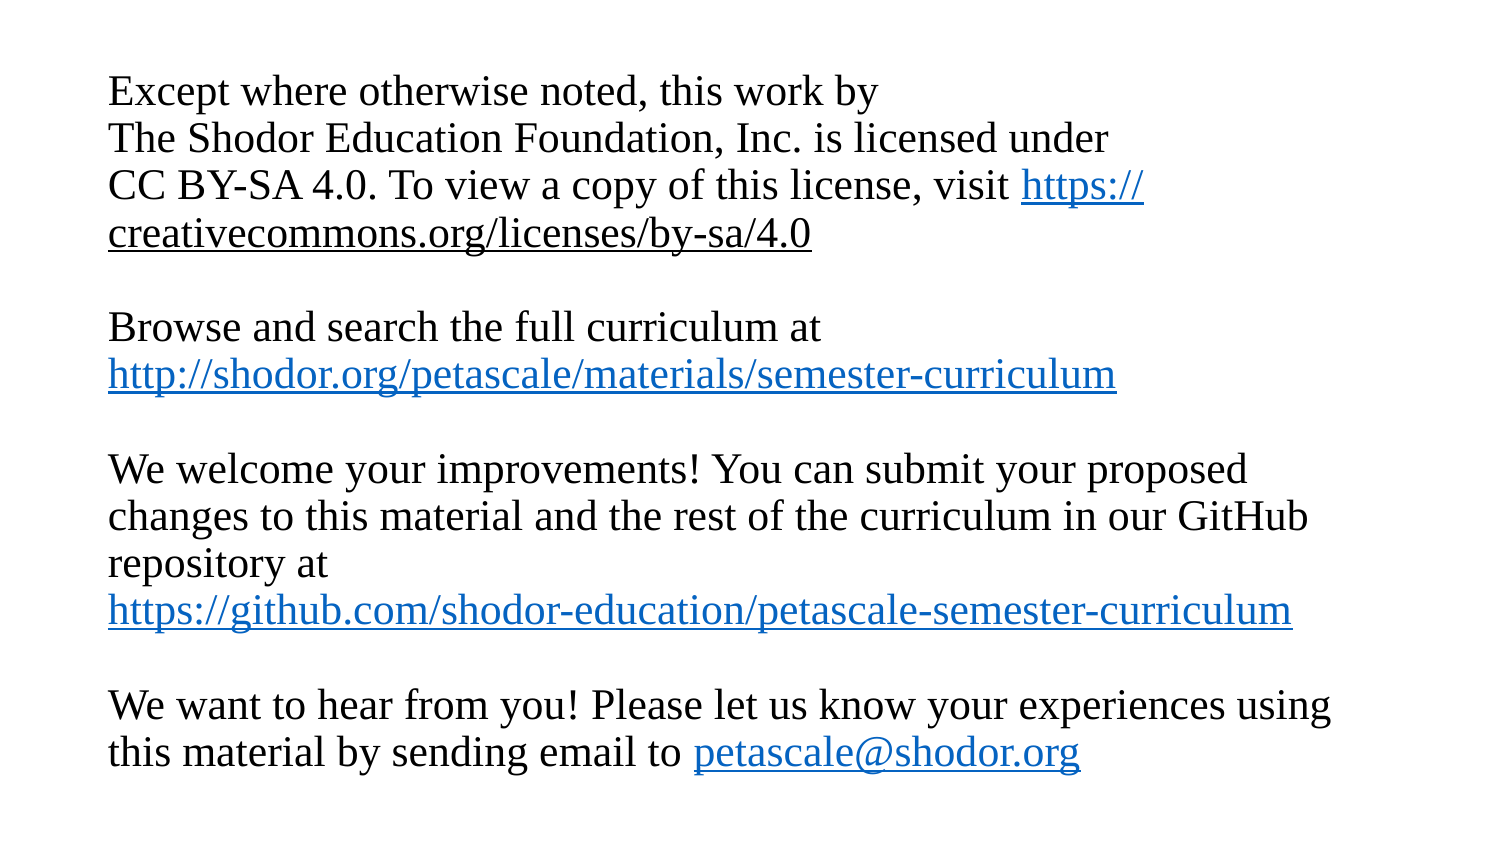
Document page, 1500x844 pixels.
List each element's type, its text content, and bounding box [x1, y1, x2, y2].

title Except where otherwise noted, this work by The Shodor Education Foundation, Inc. is licensed under CC BY-SA 4.0. To view a copy of this license, visit https://creativecommons.org/licenses/by-sa/4.0 Browse and search the full curriculum at http://shodor.org/petascale/materials/semester-curriculum We welcome your improvements! You can submit your proposed changes to this material and the rest of the curriculum in our GitHub repository at https://github.com/shodor-education/petascale-semester-curriculum We want to hear from you! Please let us know your experiences using this material by sending email to petascale@shodor.org [92, 0, 1408, 844]
